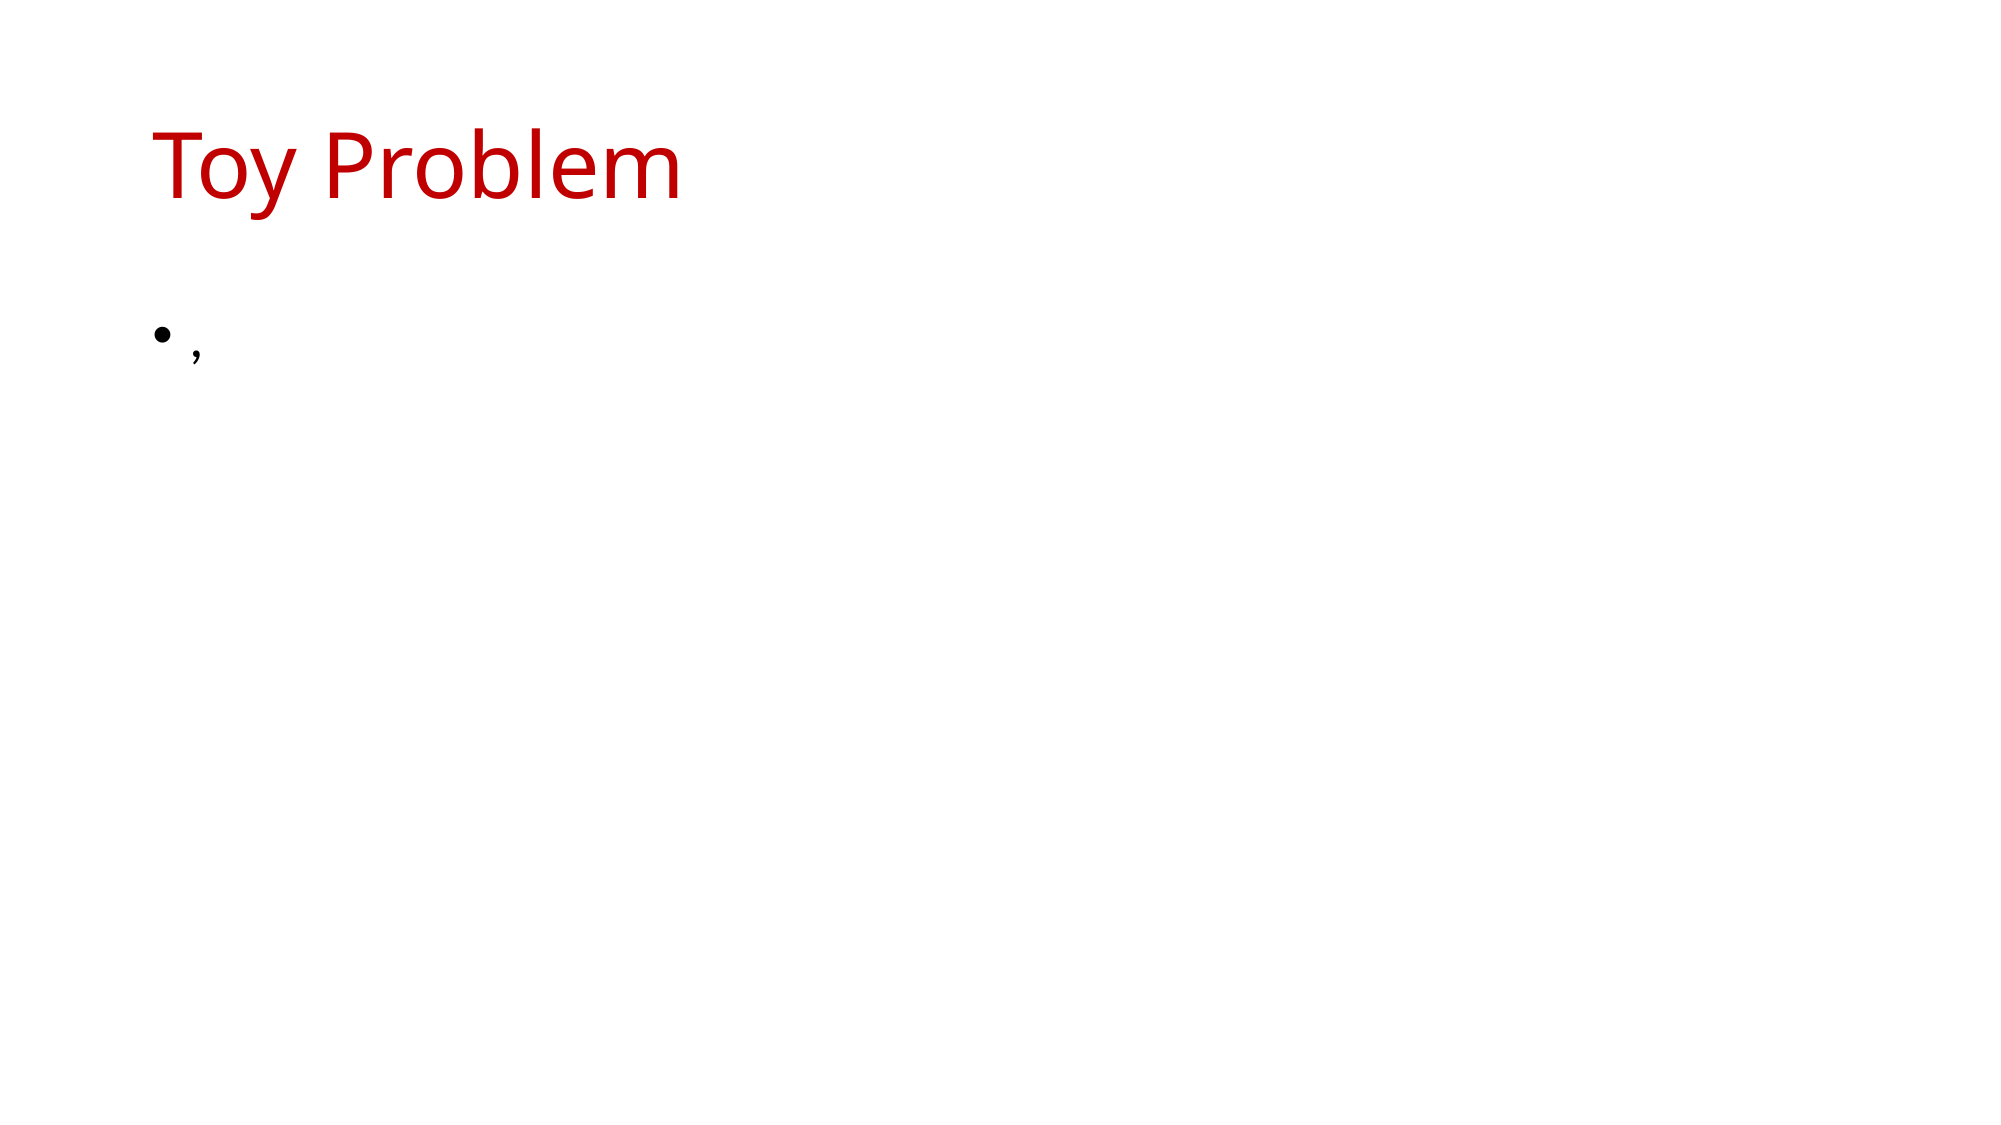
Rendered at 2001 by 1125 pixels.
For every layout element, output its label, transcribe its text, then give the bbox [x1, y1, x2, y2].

title Toy Problem [137, 59, 1863, 278]
